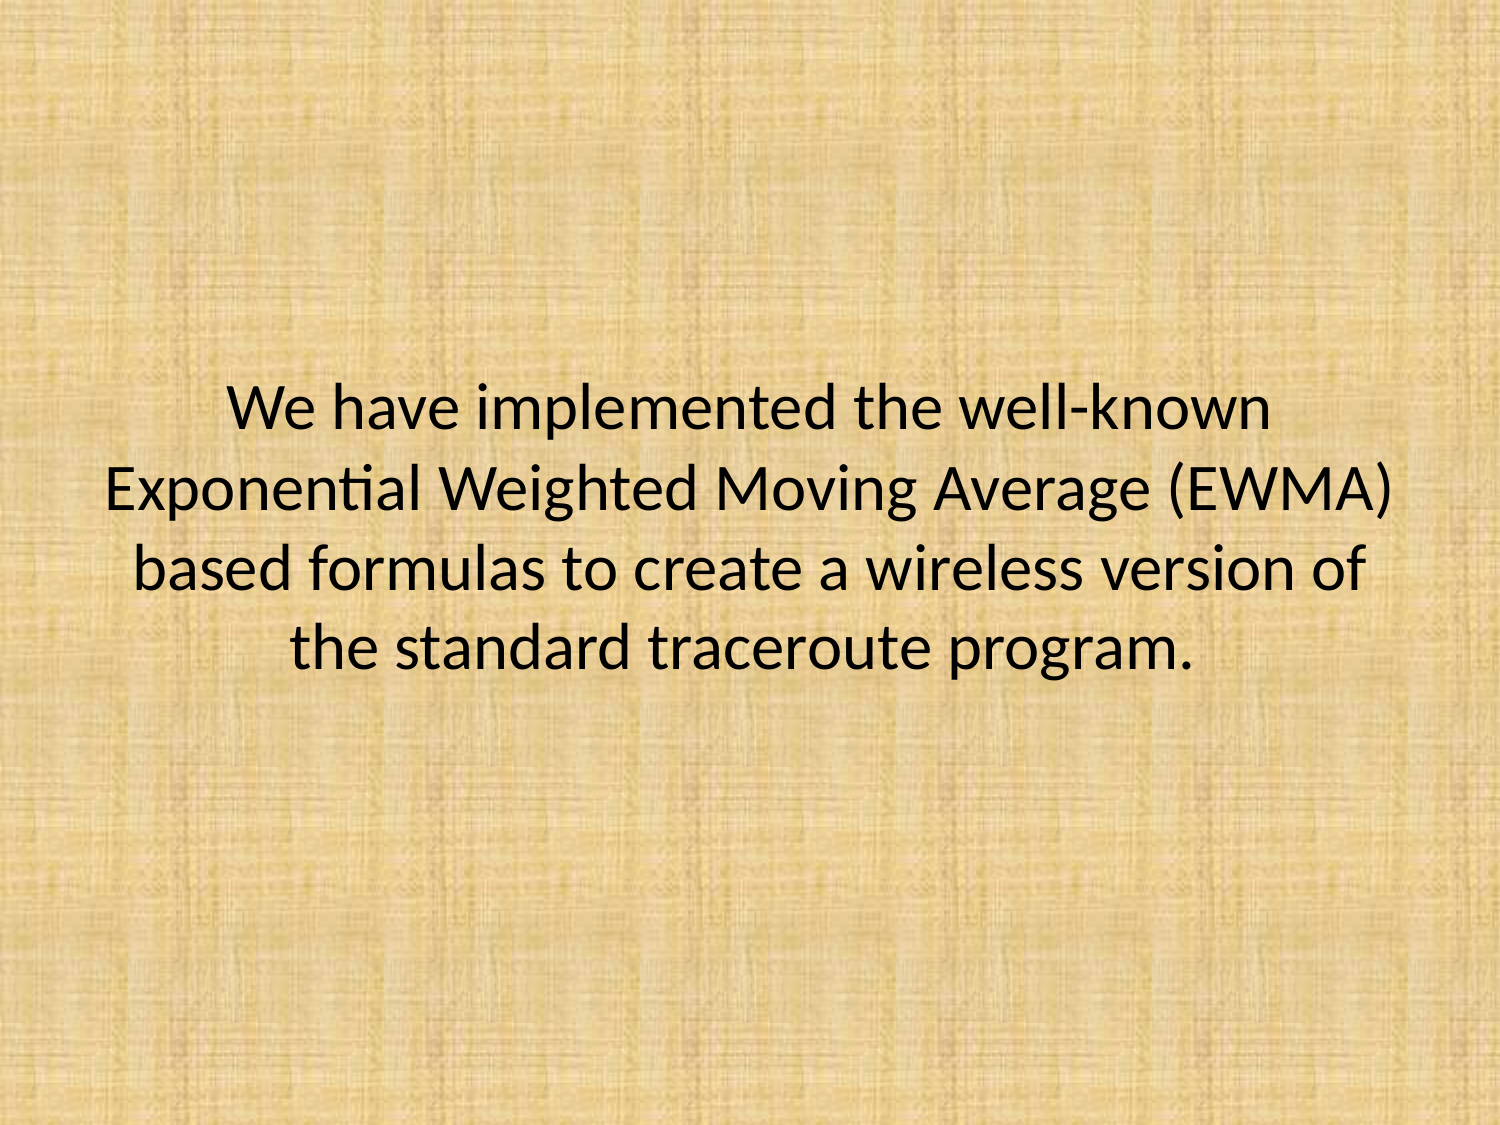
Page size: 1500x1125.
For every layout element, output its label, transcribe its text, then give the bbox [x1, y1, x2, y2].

picture [0, 0, 1500, 1125]
list We have implemented the well-known Exponential Weighted Moving Average (EWMA) based formulas to create a wireless version of the standard traceroute program. [75, 262, 1425, 1005]
